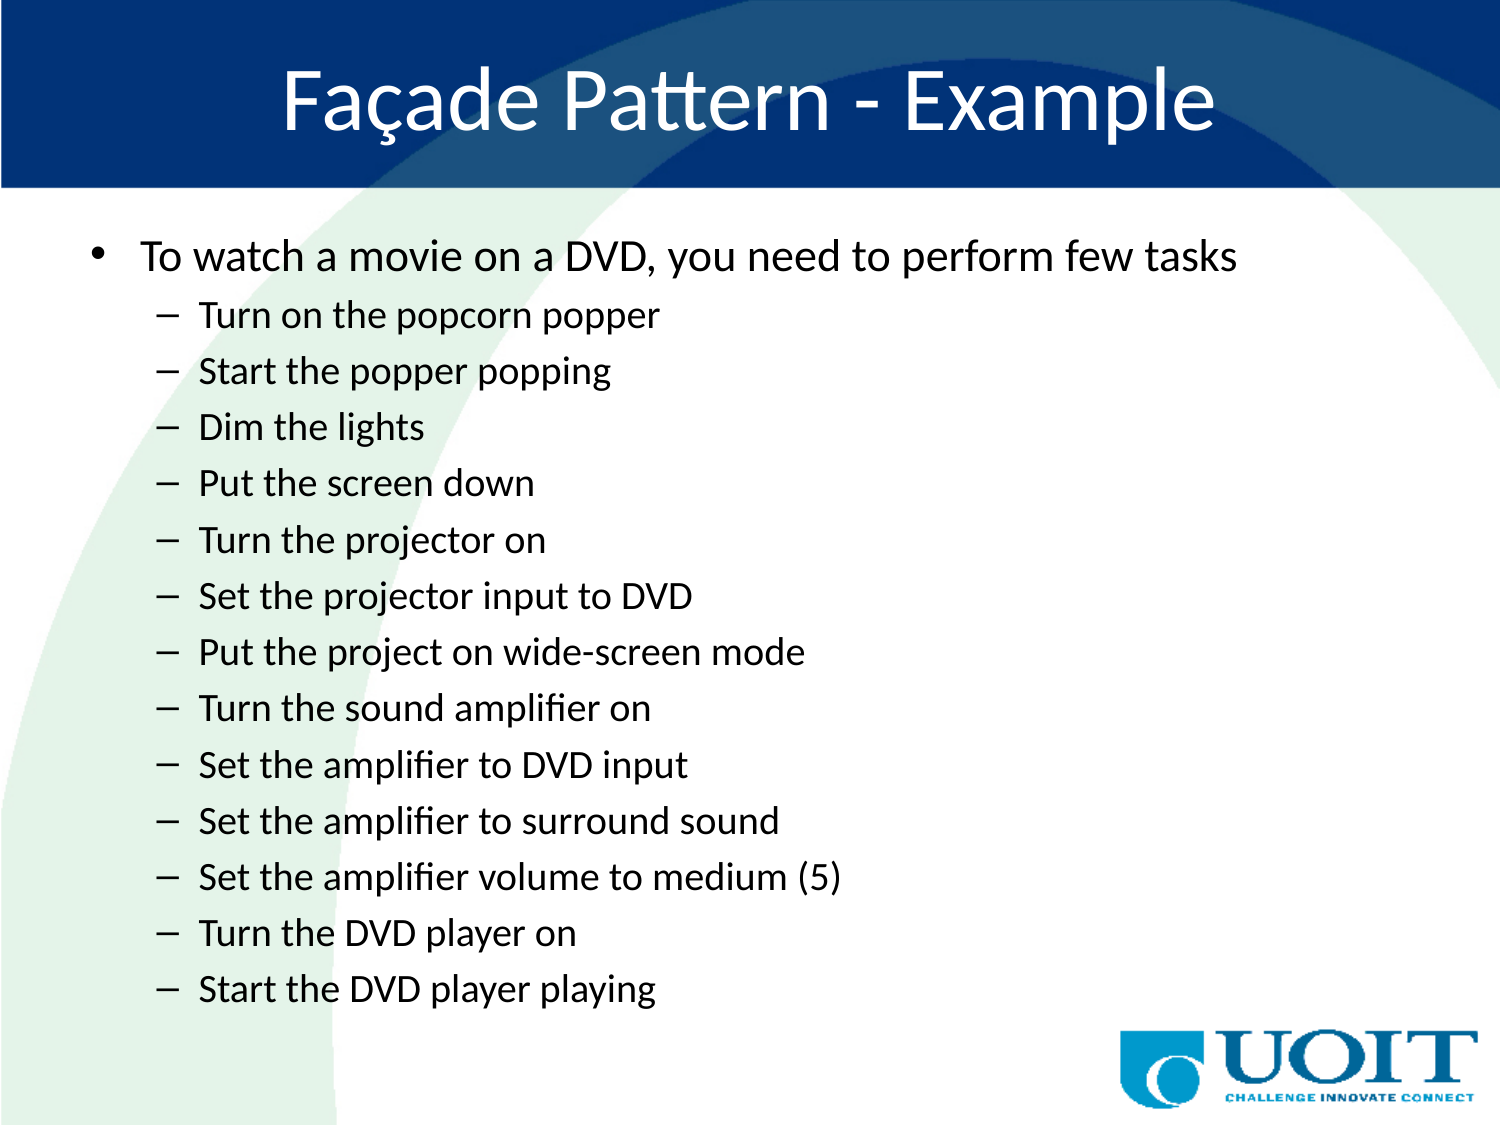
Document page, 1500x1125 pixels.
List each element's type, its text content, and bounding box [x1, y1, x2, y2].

list To watch a movie on a DVD, you need to perform few tasks Turn on the popcorn popper Start the popper popping Dim the lights Put the screen down Turn the projector on Set the projector input to DVD Put the project on wide-screen mode Turn the sound amplifier on Set the amplifier to DVD input Set the amplifier to surround sound Set the amplifier volume to medium (5) Turn the DVD player on Start the DVD player playing [75, 217, 1425, 1019]
picture [0, 0, 1500, 1125]
title Façade Pattern - Example [75, 0, 1425, 188]
